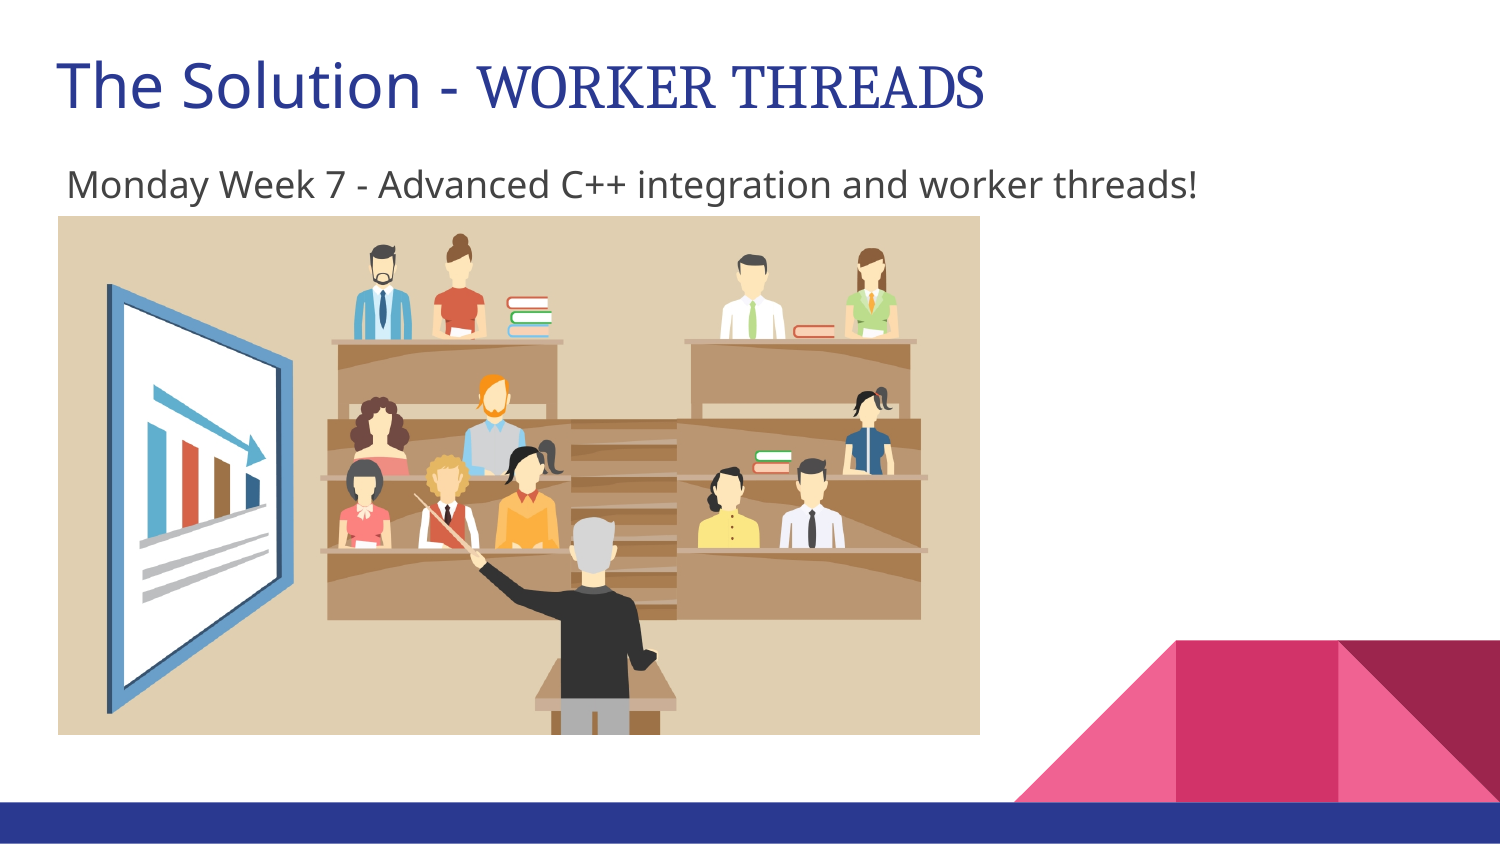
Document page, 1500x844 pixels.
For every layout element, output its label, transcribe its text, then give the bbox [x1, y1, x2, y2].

picture [58, 216, 980, 735]
list Monday Week 7 - Advanced C++ integration and worker threads! [51, 139, 1449, 648]
title The Solution - WORKER THREADS [41, 31, 1440, 132]
